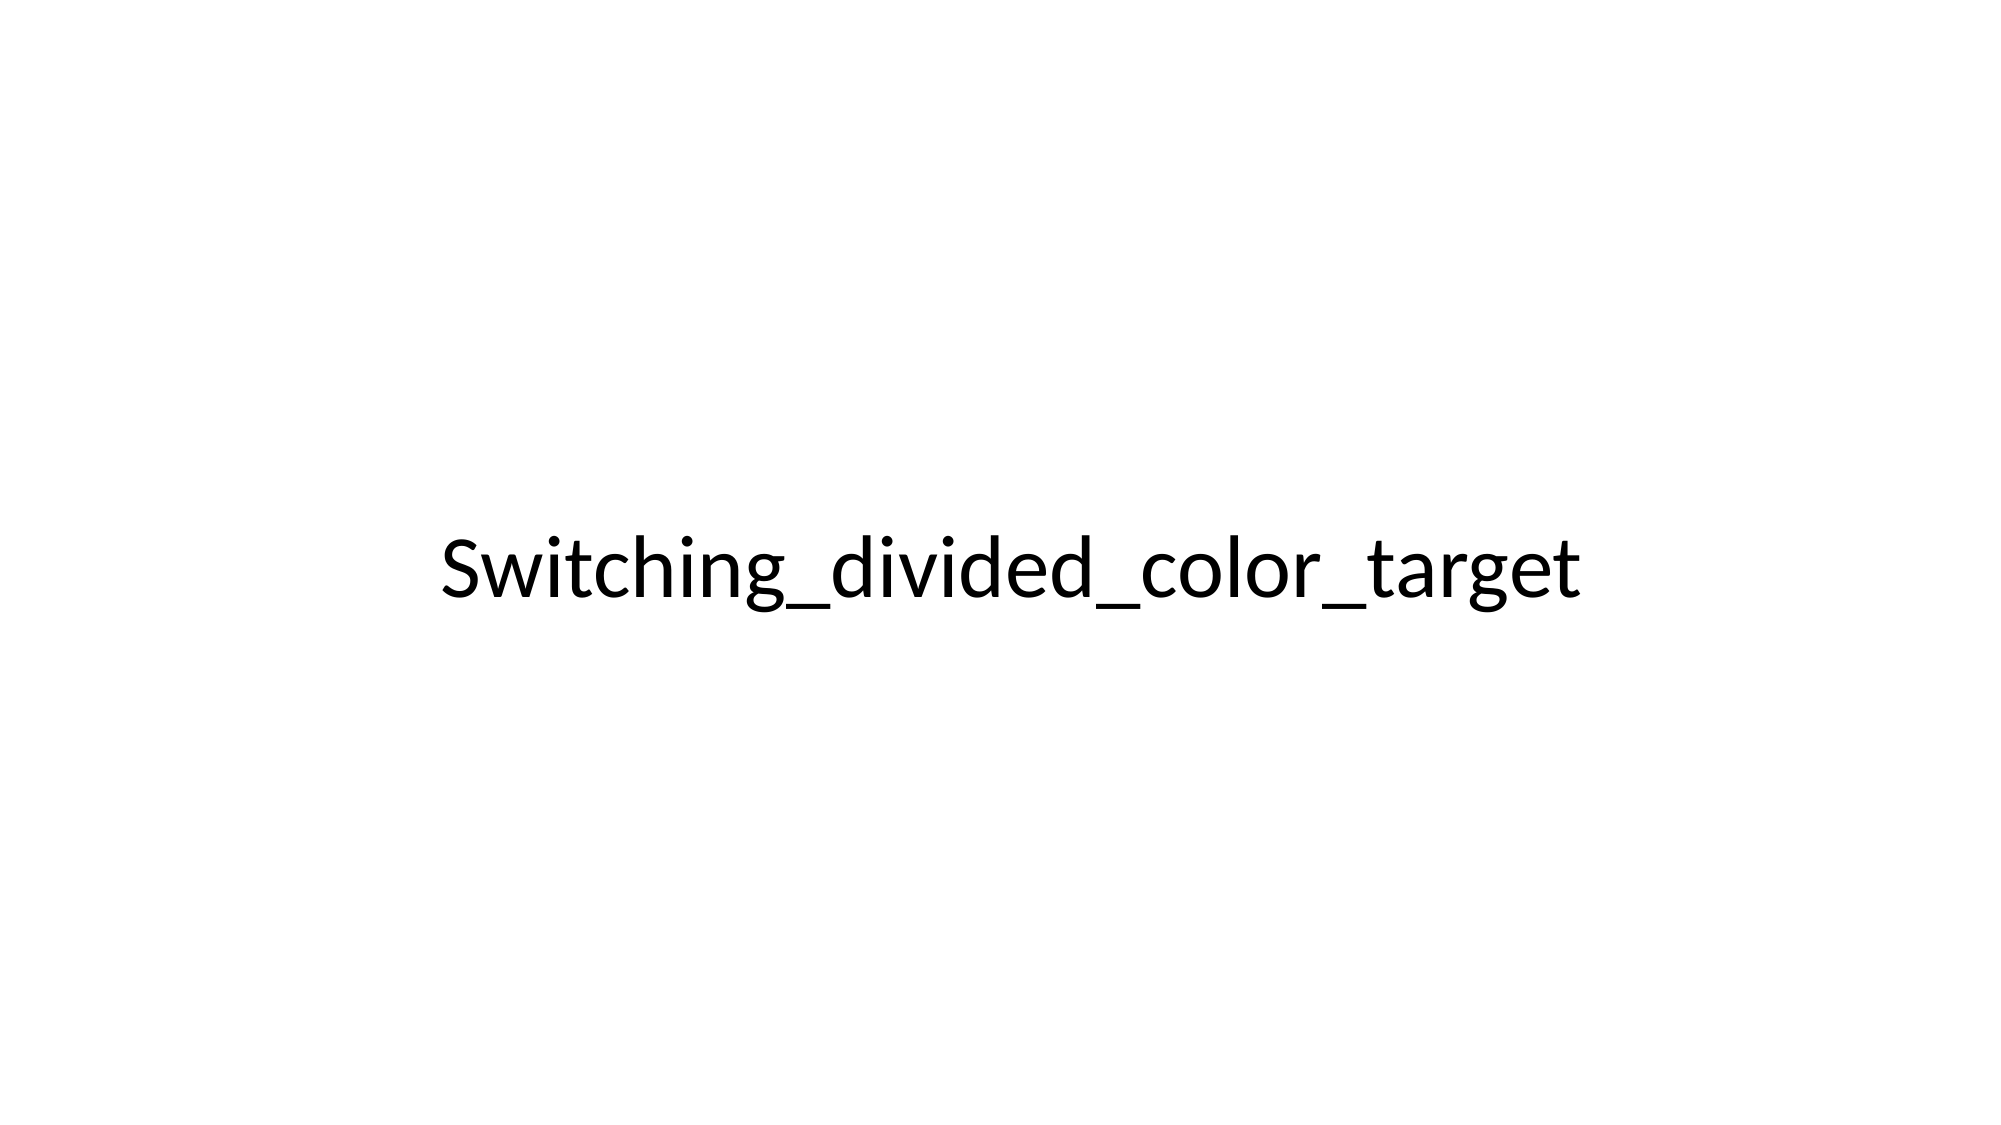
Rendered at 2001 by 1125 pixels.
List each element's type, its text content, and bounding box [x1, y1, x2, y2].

text_box Switching_divided_color_target [411, 501, 1613, 623]
